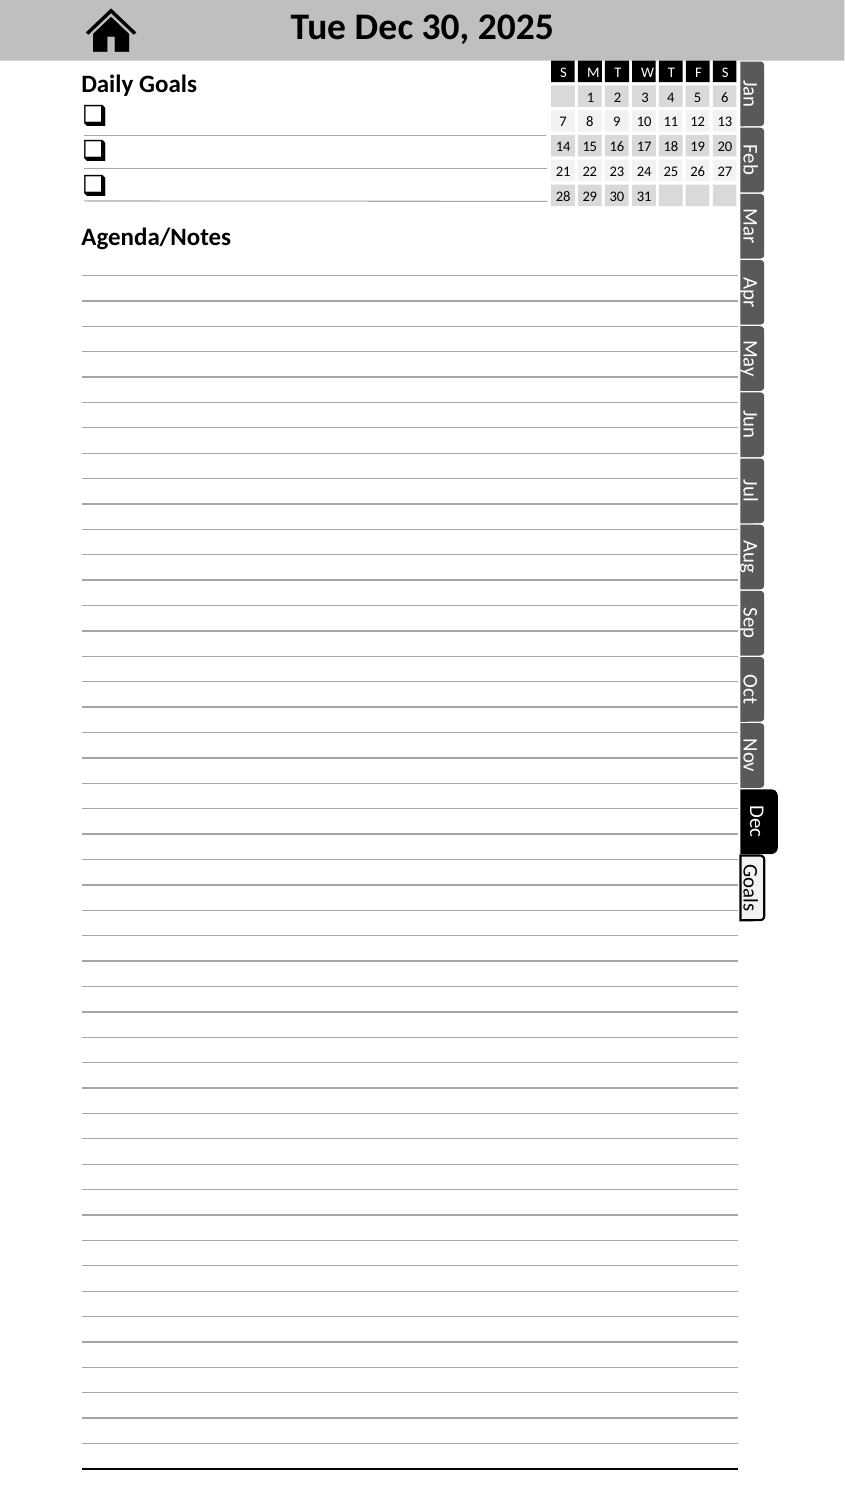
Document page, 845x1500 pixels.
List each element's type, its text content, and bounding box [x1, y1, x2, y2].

list Tue Dec 30, 2025 [190, 0, 655, 61]
picture [82, 1, 140, 59]
